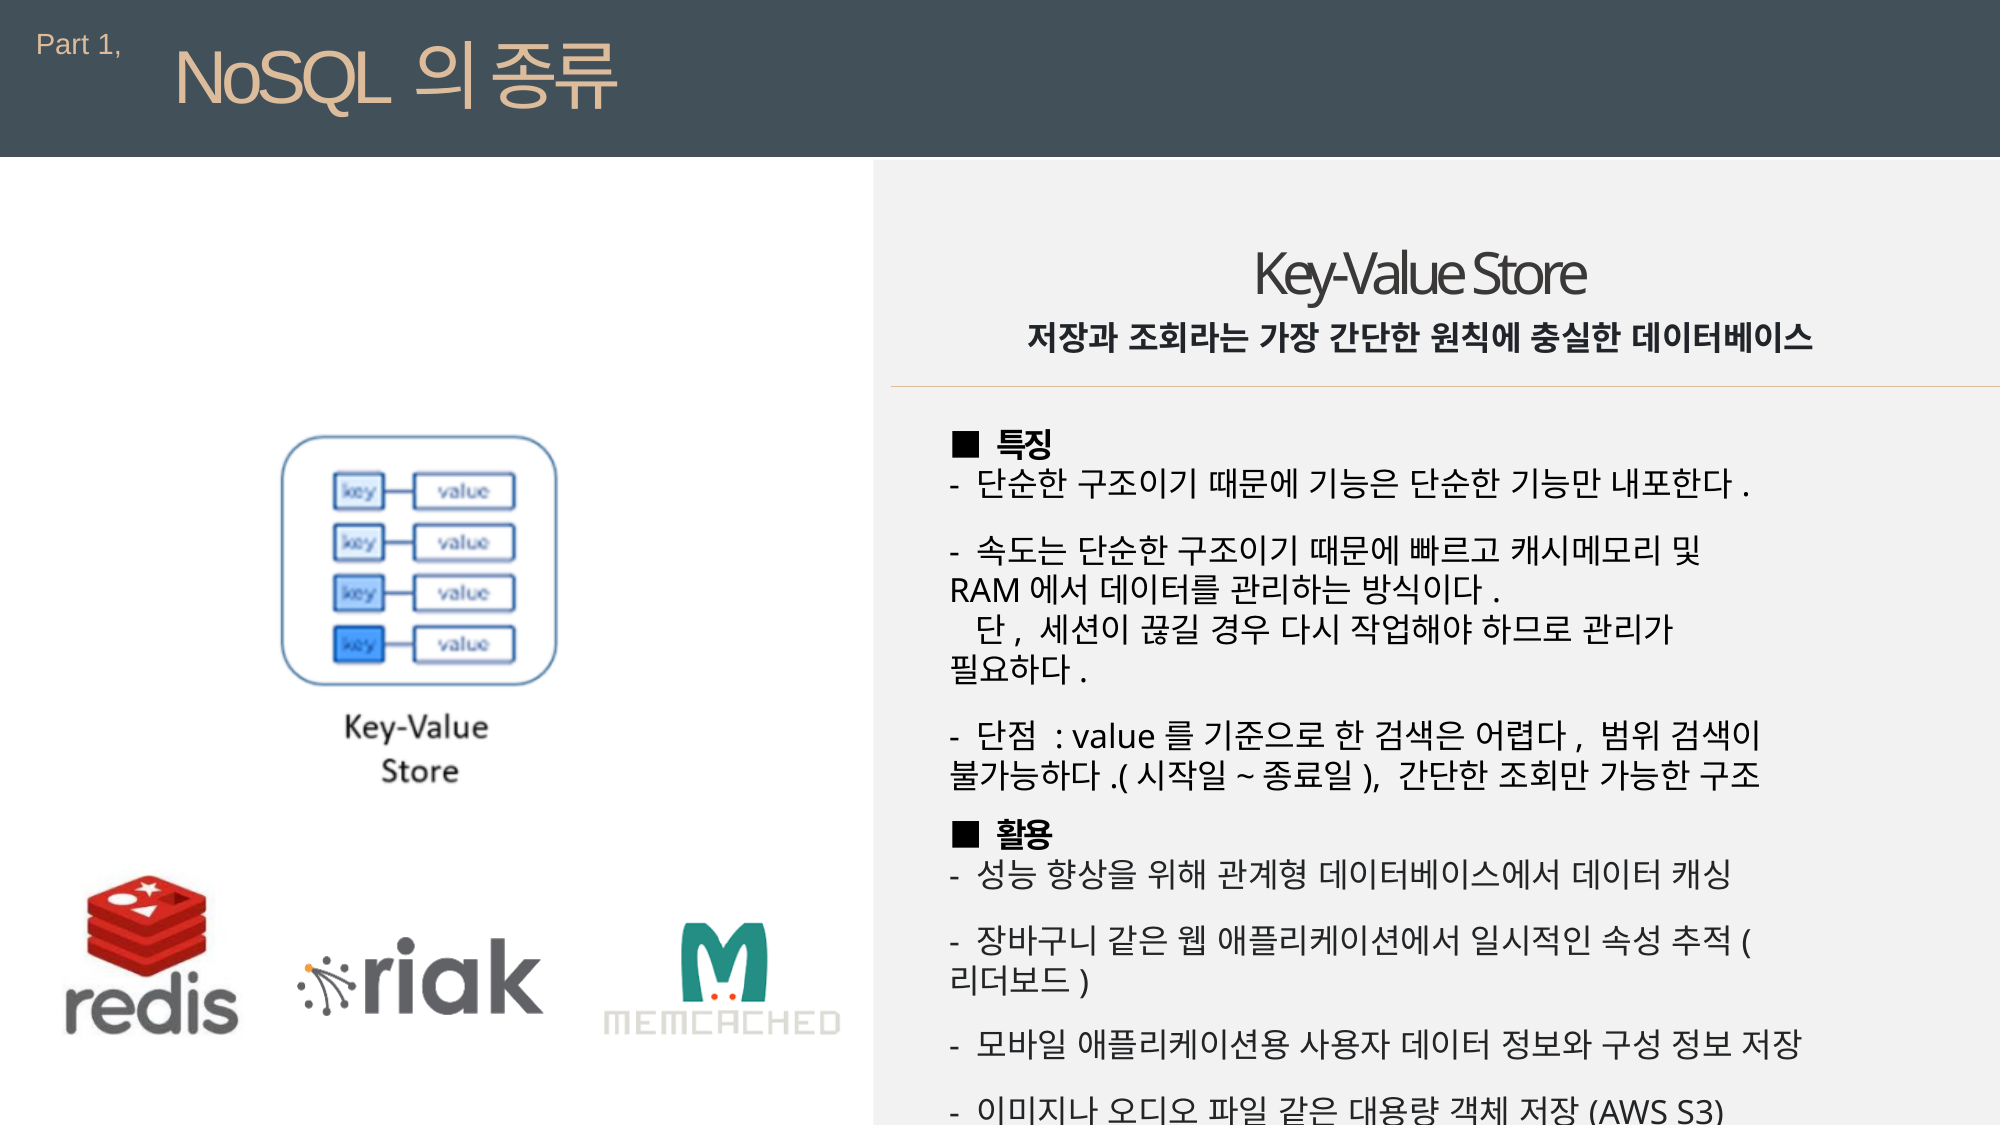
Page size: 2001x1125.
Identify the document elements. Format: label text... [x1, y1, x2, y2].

picture [264, 416, 577, 812]
text_box ■ 특징 - 단순한 구조이기 때문에 기능은 단순한 기능만 내포한다. - 속도는 단순한 구조이기 때문에 빠르고 캐시메모리 및 RAM에서 데이터를 관리하는 방식이다. 단, 세션이 끊길 경우 다시 작업해야 하므로 관리가 필요하다. - 단점 : value를 기준으로 한 검색은 어렵다, 범위 검색이 불가능하다.(시작일~종료일), 간단한 조회만 가능한 구조 [934, 416, 1799, 803]
text_box NoSQL의 종류 [158, 20, 834, 126]
text_box [0, 0, 2000, 158]
text_box ■ 활용 - 성능 향상을 위해 관계형 데이터베이스에서 데이터 캐싱 - 장바구니 같은 웹 애플리케이션에서 일시적인 속성 추적(리더보드) - 모바일 애플리케이션용 사용자 데이터 정보와 구성 정보 저장 - 이미지나 오디오 파일 같은 대용량 객체 저장(AWS S3) [934, 806, 1872, 1125]
picture [294, 850, 547, 1103]
picture [590, 910, 847, 1043]
text_box 저장과 조회라는 가장 간단한 원칙에 충실한 데이터베이스 [921, 309, 1922, 364]
picture [47, 862, 246, 1048]
text_box Part 1, [21, 18, 138, 68]
text_box Key-Value Store [1237, 228, 1606, 309]
text_box [872, 159, 2000, 1125]
